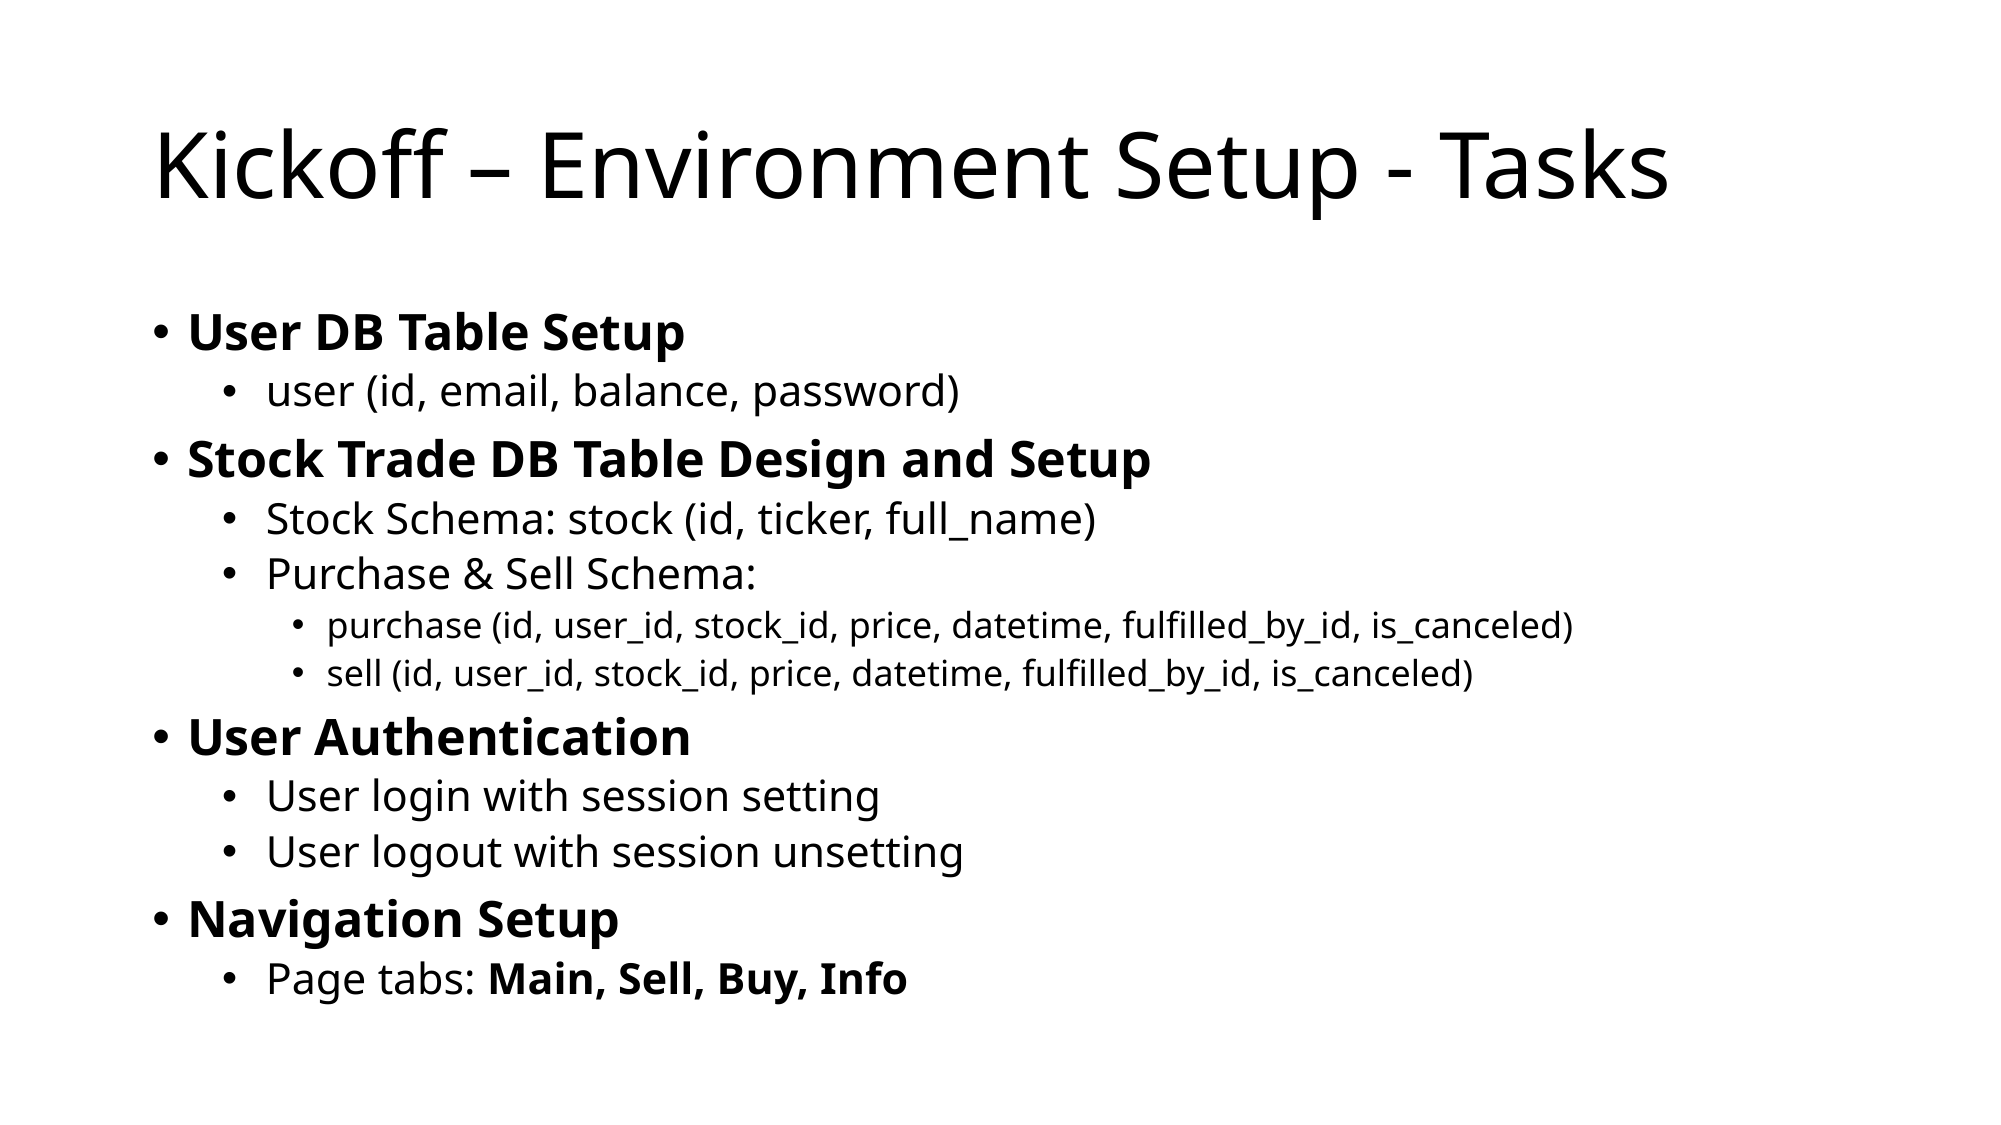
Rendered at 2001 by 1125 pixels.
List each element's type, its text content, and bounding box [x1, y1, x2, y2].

title Kickoff – Environment Setup - Tasks [137, 59, 1863, 278]
list User DB Table Setup user (id, email, balance, password) Stock Trade DB Table Design and Setup Stock Schema: stock (id, ticker, full_name) Purchase & Sell Schema: purchase (id, user_id, stock_id, price, datetime, fulfilled_by_id, is_canceled) sell (id, user_id, stock_id, price, datetime, fulfilled_by_id, is_canceled) User Authentication User login with session setting User logout with session unsetting Navigation Setup Page tabs: Main, Sell, Buy, Info [137, 299, 1863, 1014]
